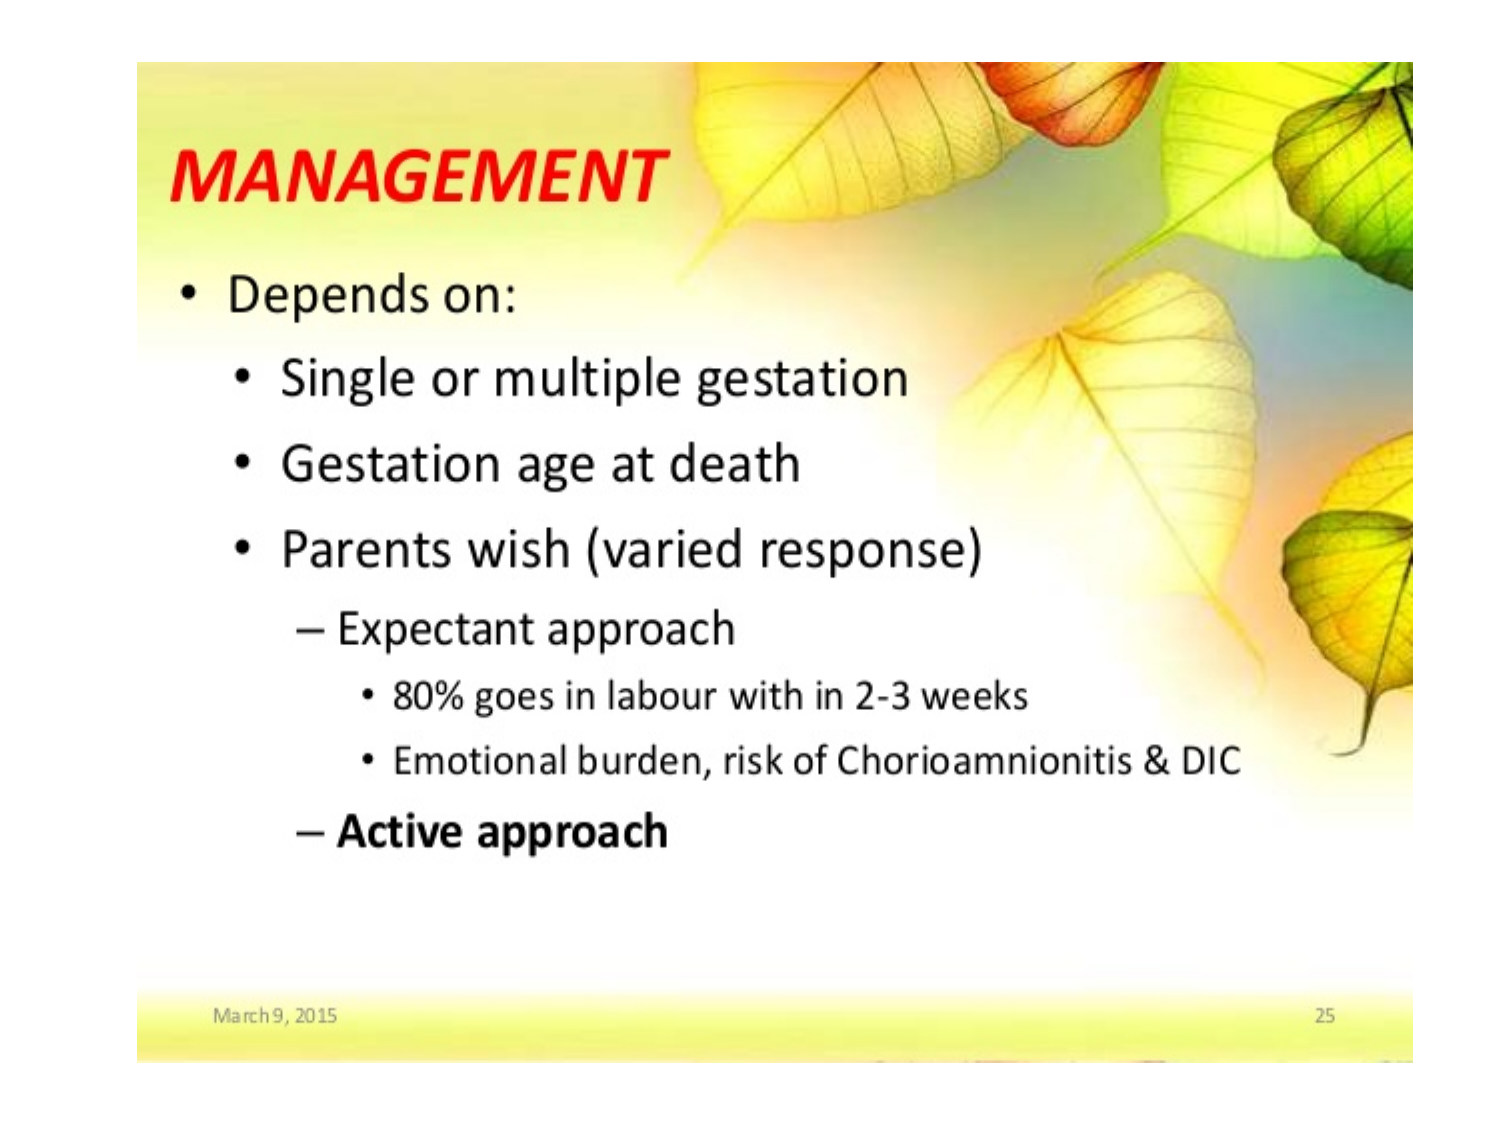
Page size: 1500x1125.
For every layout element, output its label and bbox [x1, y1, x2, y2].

picture [137, 62, 1413, 1063]
